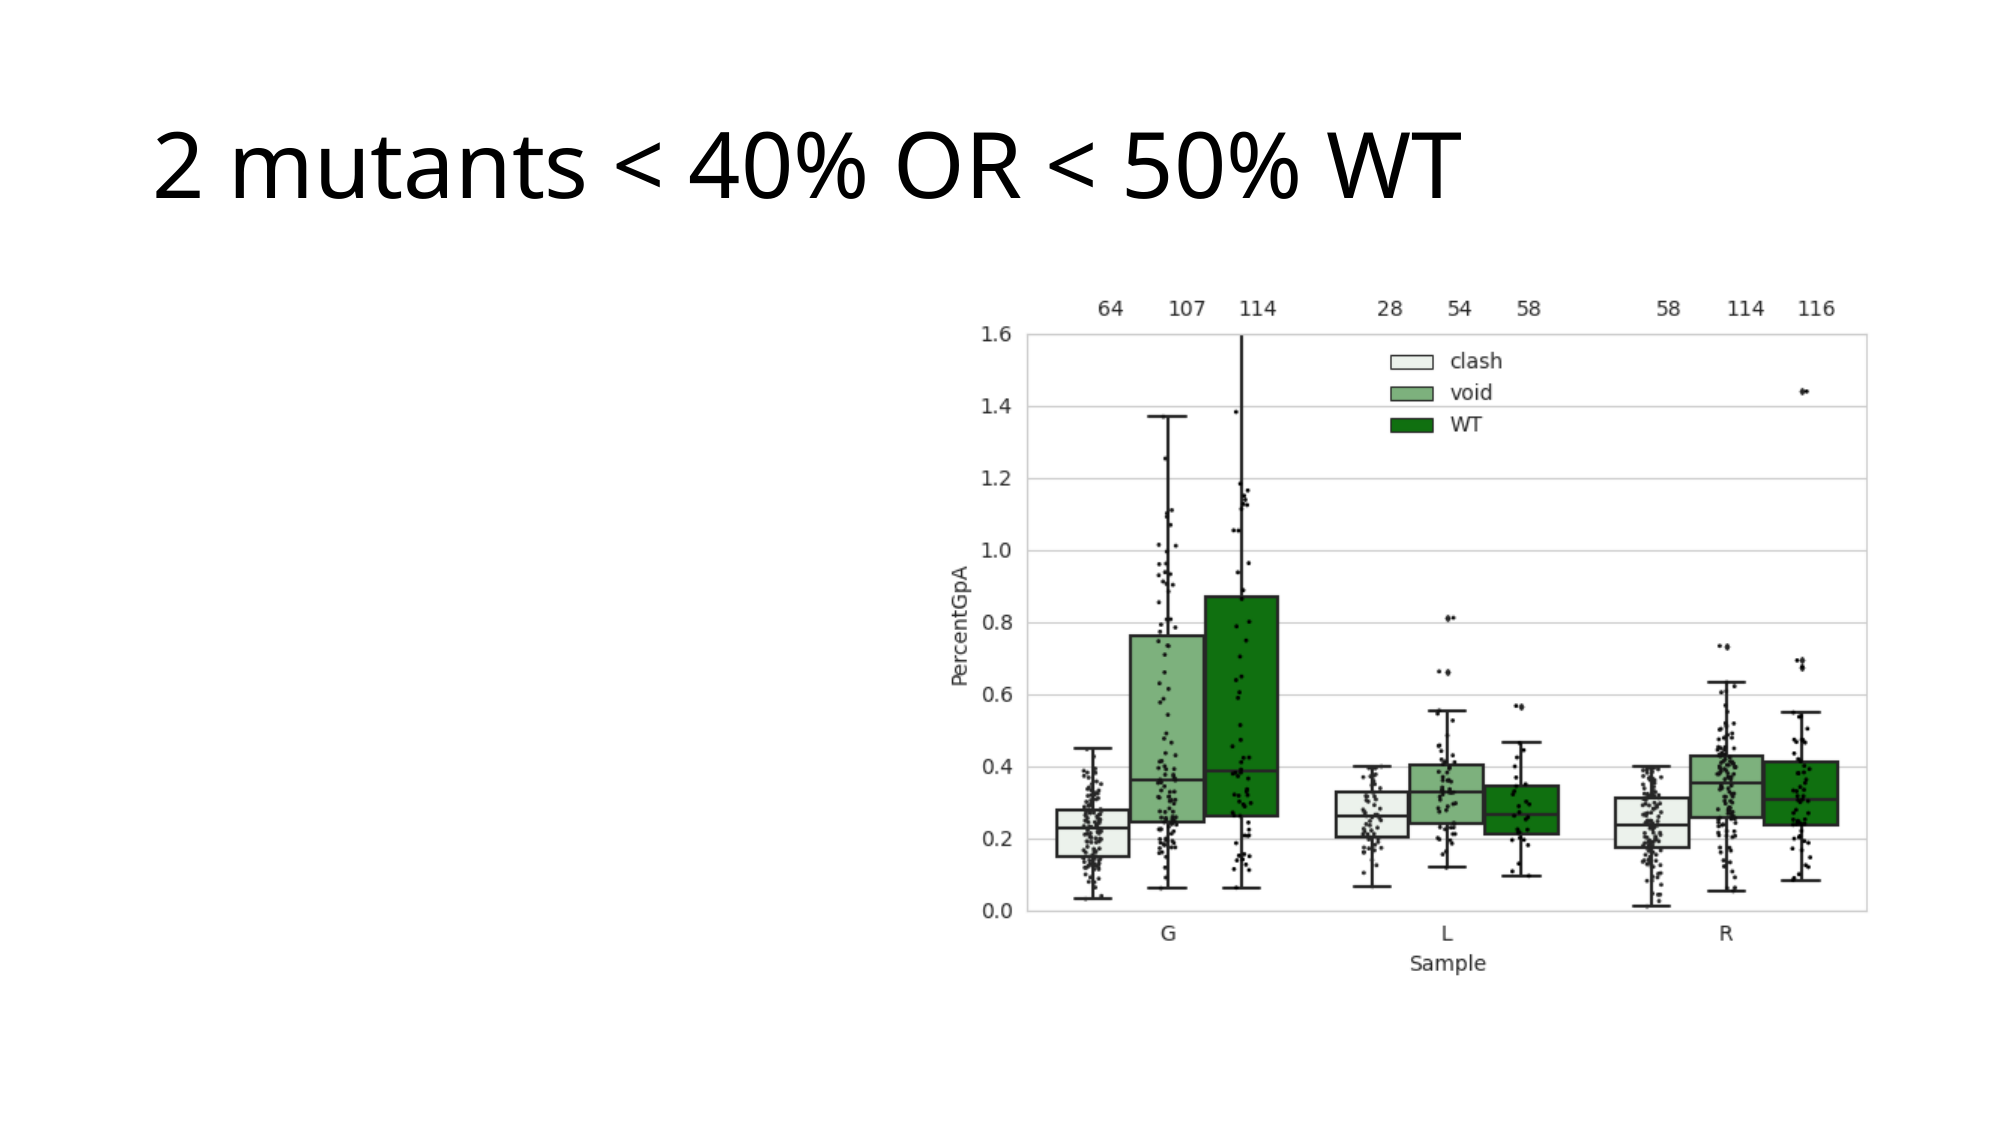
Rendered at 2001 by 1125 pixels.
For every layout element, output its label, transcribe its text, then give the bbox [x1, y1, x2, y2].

title 2 mutants < 40% OR < 50% WT [137, 59, 1863, 278]
picture [928, 277, 1889, 998]
